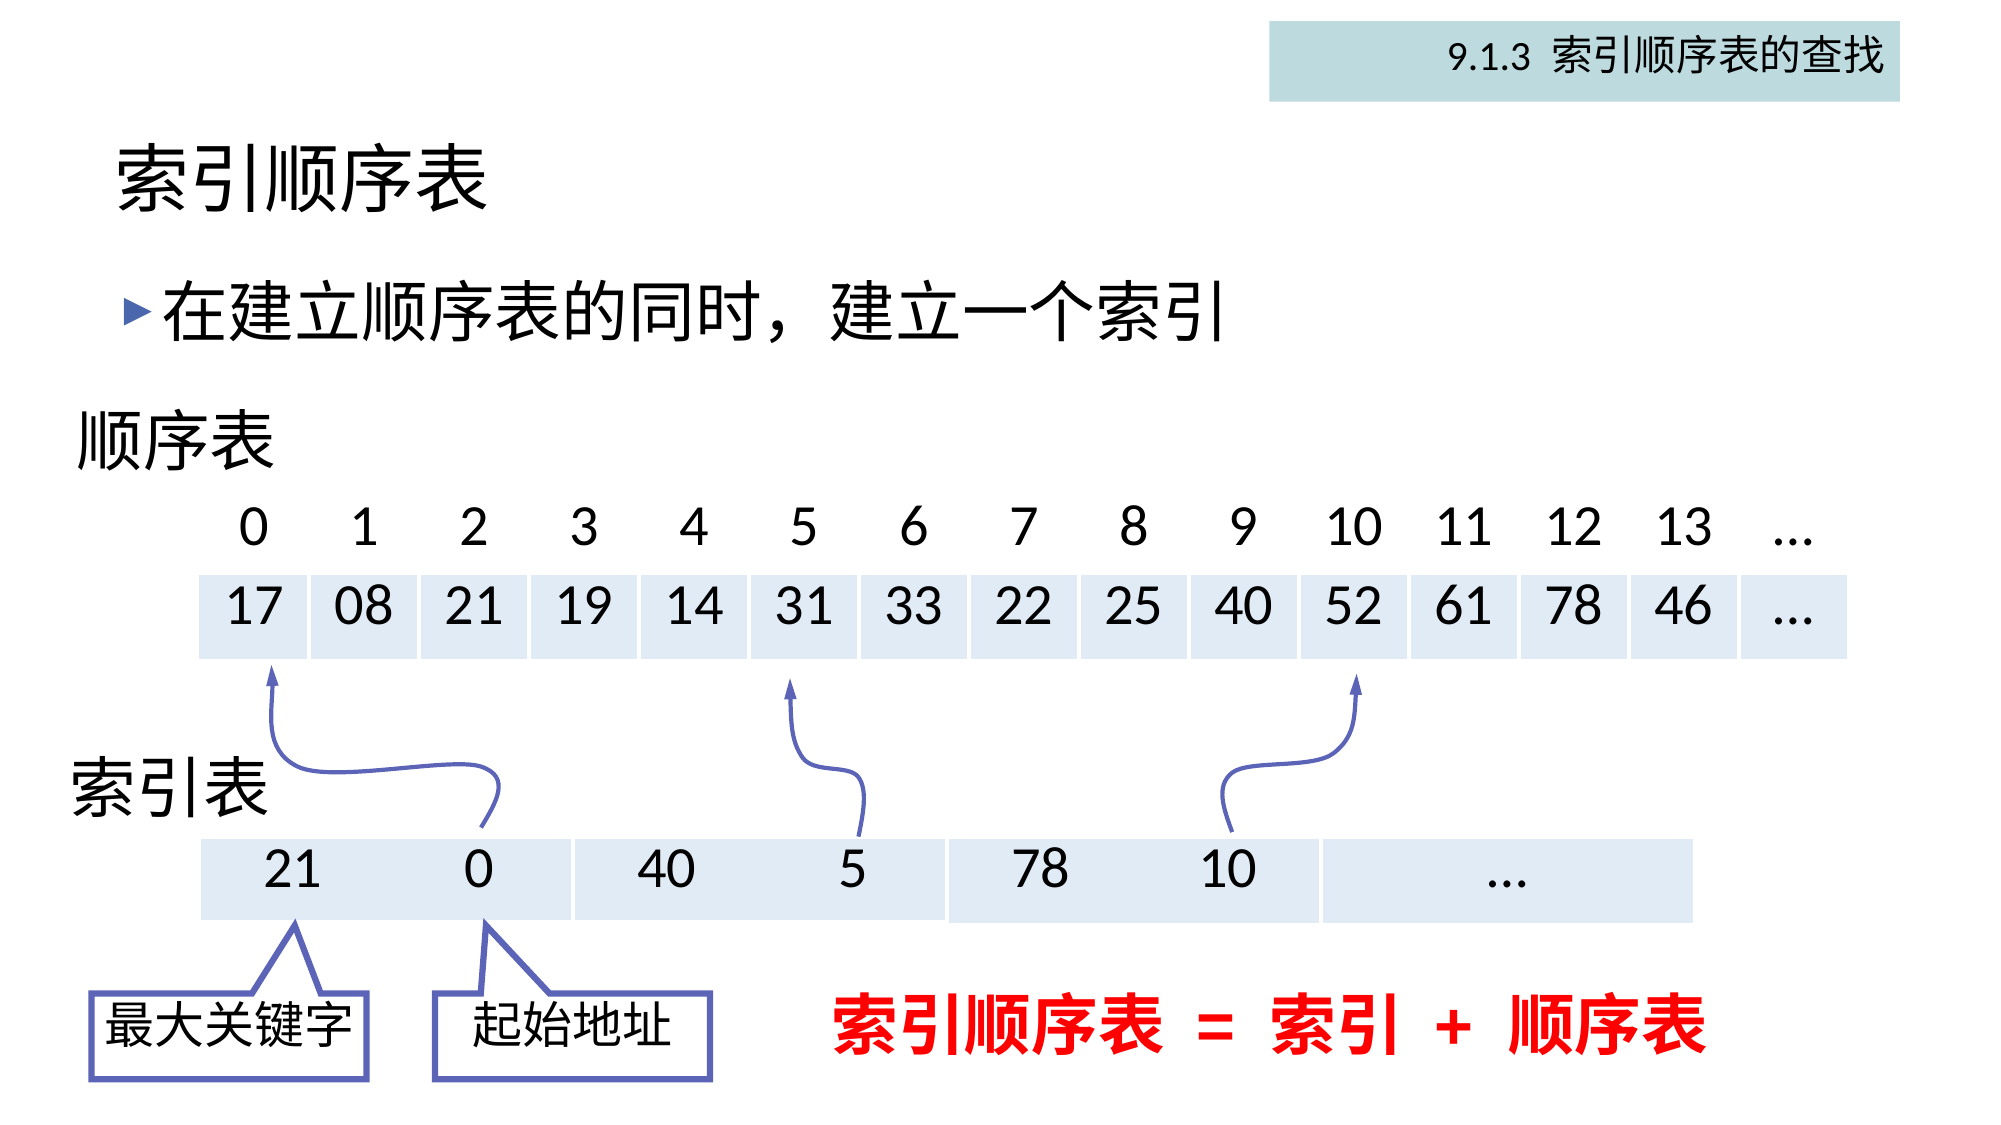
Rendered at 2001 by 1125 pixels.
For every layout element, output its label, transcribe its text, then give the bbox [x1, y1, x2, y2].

text_box 索引表 [54, 738, 330, 833]
table_header … [1741, 488, 1847, 571]
table_cell 22 [971, 575, 1077, 659]
table_header 7 [971, 488, 1077, 571]
table_header 40 [575, 839, 760, 920]
table_cell 31 [751, 575, 857, 659]
table_header 3 [531, 488, 637, 571]
table_cell 46 [1631, 575, 1737, 659]
text_box 起始地址 [434, 925, 710, 1080]
table_header 13 [1631, 488, 1737, 571]
text_box 索引顺序表 = 索引 + 顺序表 [816, 975, 1740, 1071]
text_box [1222, 673, 1362, 833]
table_cell 33 [861, 575, 967, 659]
title 索引顺序表 [99, 120, 1900, 233]
table_cell 78 [1521, 575, 1627, 659]
table_header 2 [421, 488, 527, 571]
table_header 11 [1411, 488, 1517, 571]
text_box [784, 678, 864, 837]
table_cell 40 [1191, 575, 1297, 659]
list 9.1.3 索引顺序表的查找 [1269, 21, 1900, 102]
table_cell 19 [531, 575, 637, 659]
text_box 顺序表 [61, 391, 337, 487]
table_header 10 [1134, 839, 1319, 923]
table_header 10 [1301, 488, 1407, 571]
table_cell 17 [199, 575, 307, 659]
list 在建立顺序表的同时，建立一个索引 [99, 262, 1900, 392]
table_header 1 [311, 488, 417, 571]
table_cell 08 [311, 575, 417, 659]
table_cell 21 [421, 575, 527, 659]
table_header 6 [861, 488, 967, 571]
table_header 5 [751, 488, 857, 571]
table_header 0 [199, 488, 307, 571]
table_header 0 [386, 839, 571, 920]
table_cell … [1741, 575, 1847, 659]
table_header 4 [641, 488, 747, 571]
table_cell 61 [1411, 575, 1517, 659]
table_header 5 [760, 839, 945, 920]
text_box [266, 665, 499, 828]
table_header 12 [1521, 488, 1627, 571]
table_header 21 [201, 839, 386, 920]
table_cell 14 [641, 575, 747, 659]
table_header 9 [1191, 488, 1297, 571]
table_header 78 [949, 839, 1134, 923]
table_cell 52 [1301, 575, 1407, 659]
text_box 最大关键字 [91, 925, 367, 1080]
table_header … [1323, 839, 1693, 923]
table_cell 25 [1081, 575, 1187, 659]
table_header 8 [1081, 488, 1187, 571]
